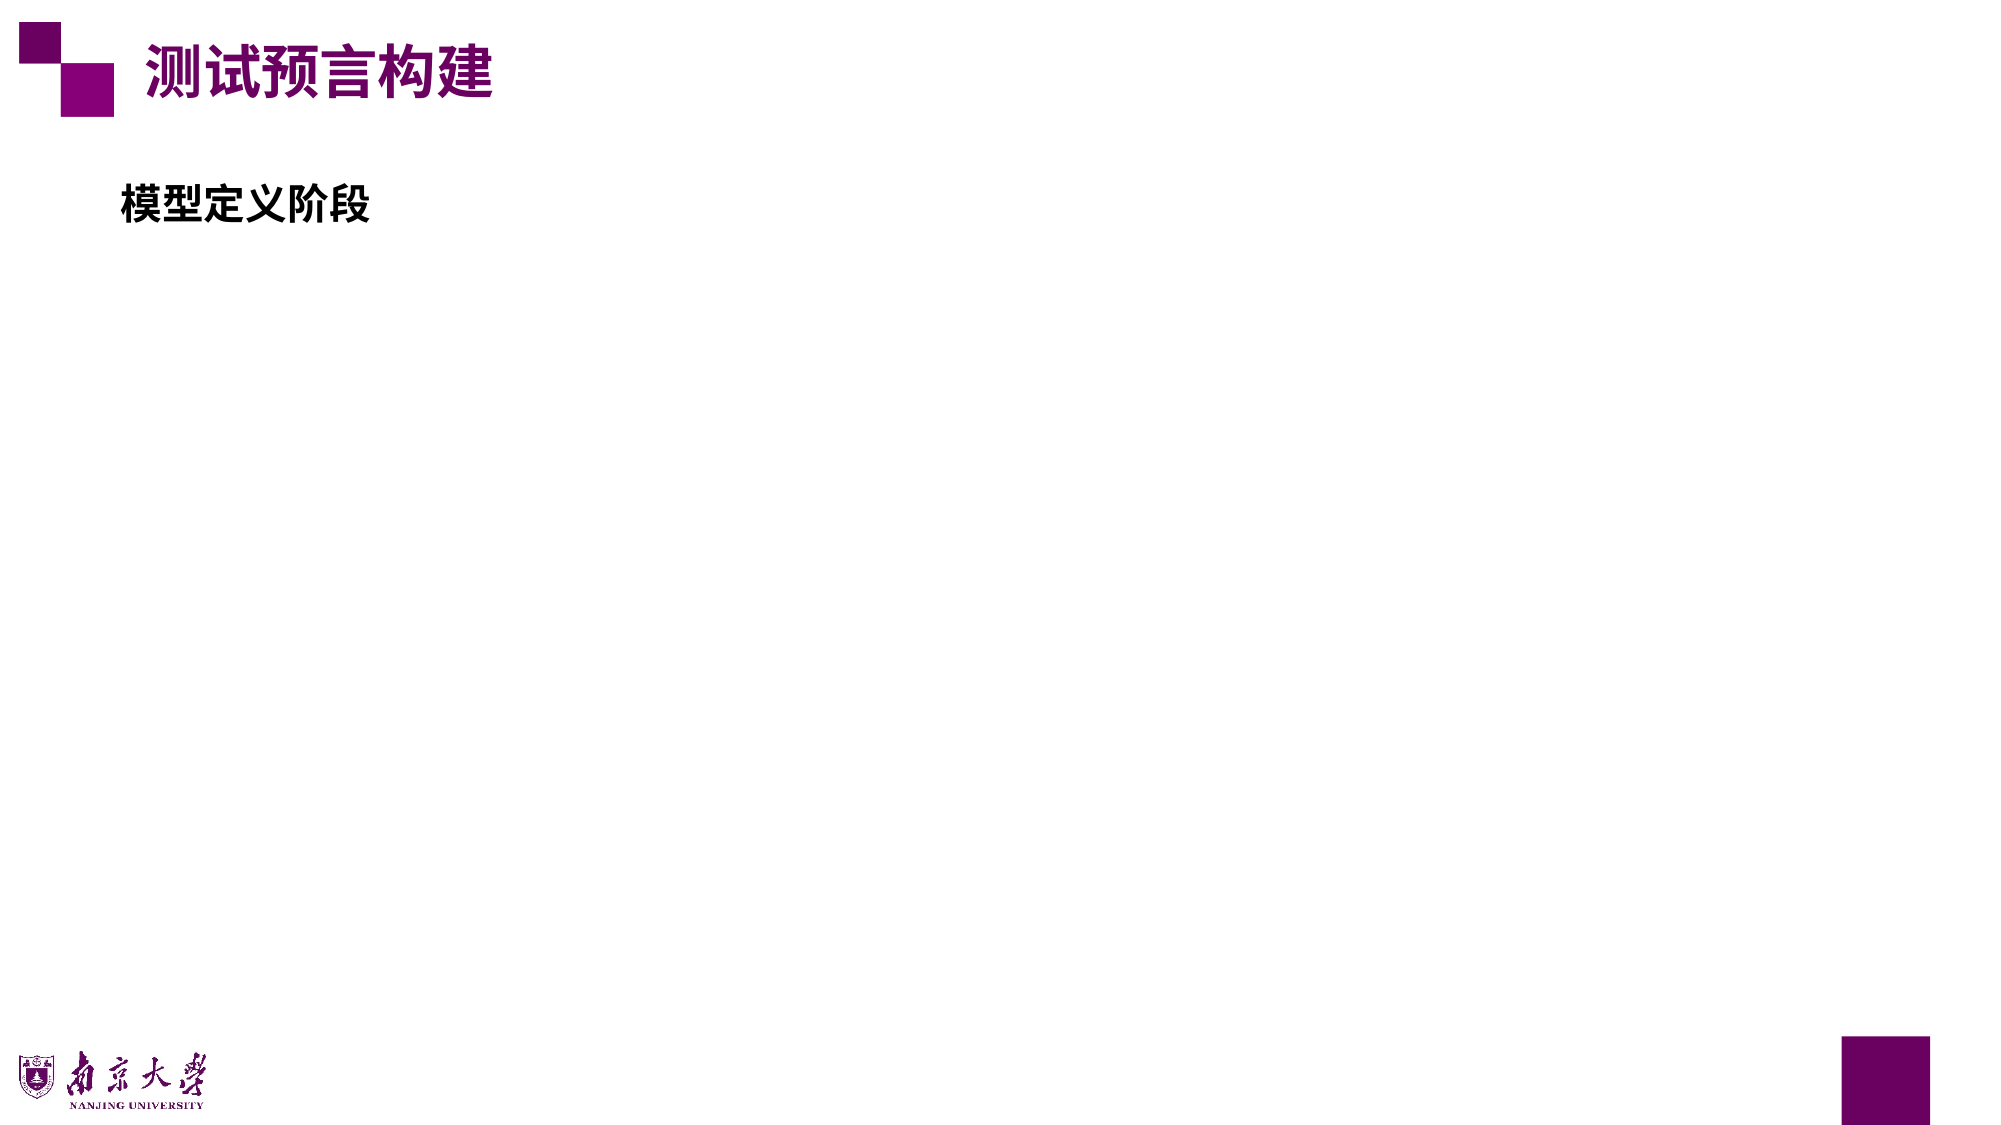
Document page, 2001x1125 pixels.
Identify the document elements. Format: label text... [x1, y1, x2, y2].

slide_number [1771, 1050, 2000, 1111]
text_box 测试预言构建 [130, 27, 2000, 113]
picture [19, 1051, 206, 1111]
text_box 模型定义阶段 [105, 170, 1737, 236]
